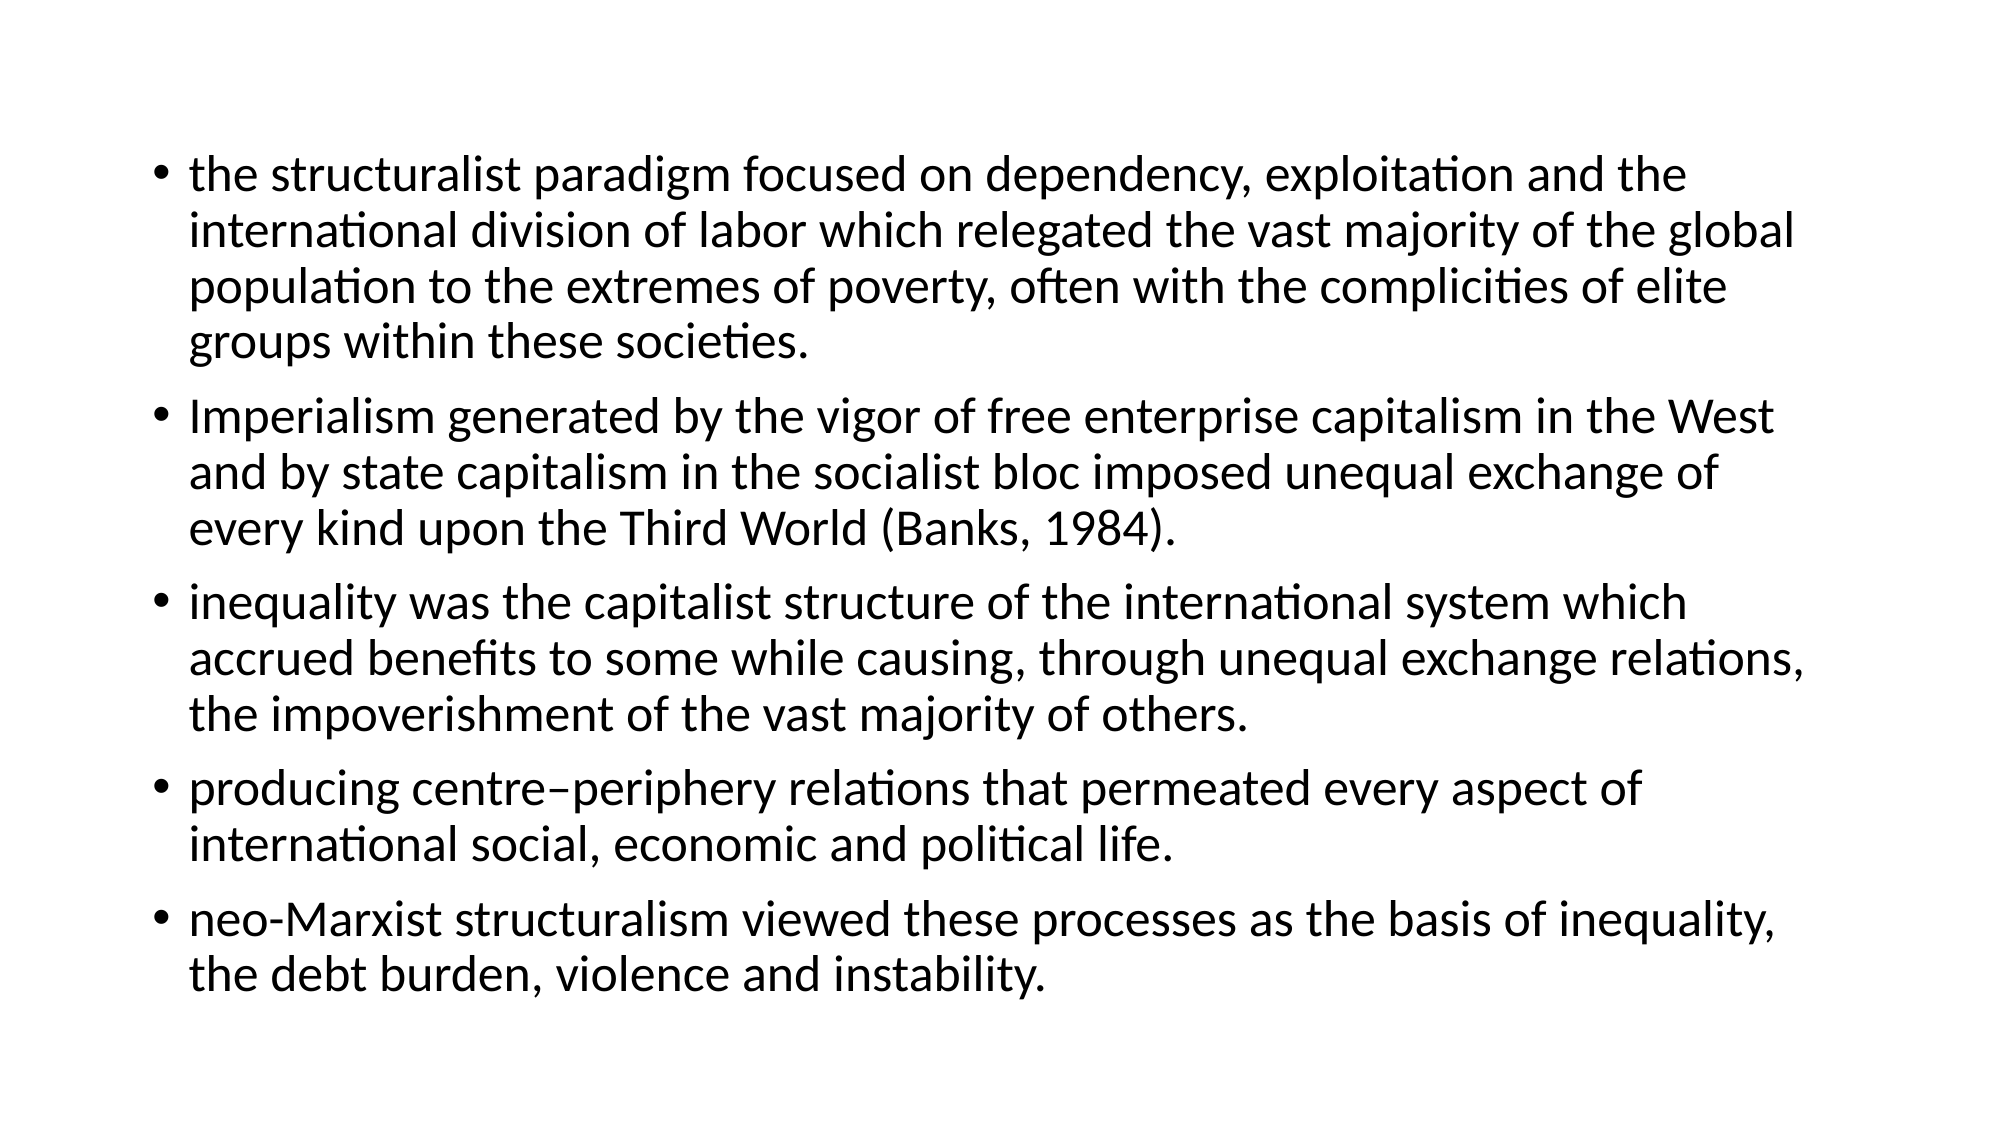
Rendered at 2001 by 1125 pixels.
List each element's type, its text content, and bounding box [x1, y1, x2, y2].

list the structuralist paradigm focused on dependency, exploitation and the international division of labor which relegated the vast majority of the global population to the extremes of poverty, often with the complicities of elite groups within these societies. Imperialism generated by the vigor of free enterprise capitalism in the West and by state capitalism in the socialist bloc imposed unequal exchange of every kind upon the Third World (Banks, 1984). inequality was the capitalist structure of the international system which accrued benefits to some while causing, through unequal exchange relations, the impoverishment of the vast majority of others. producing centre–periphery relations that permeated every aspect of international social, economic and political life. neo-Marxist structuralism viewed these processes as the basis of inequality, the debt burden, violence and instability. [137, 139, 1863, 1014]
